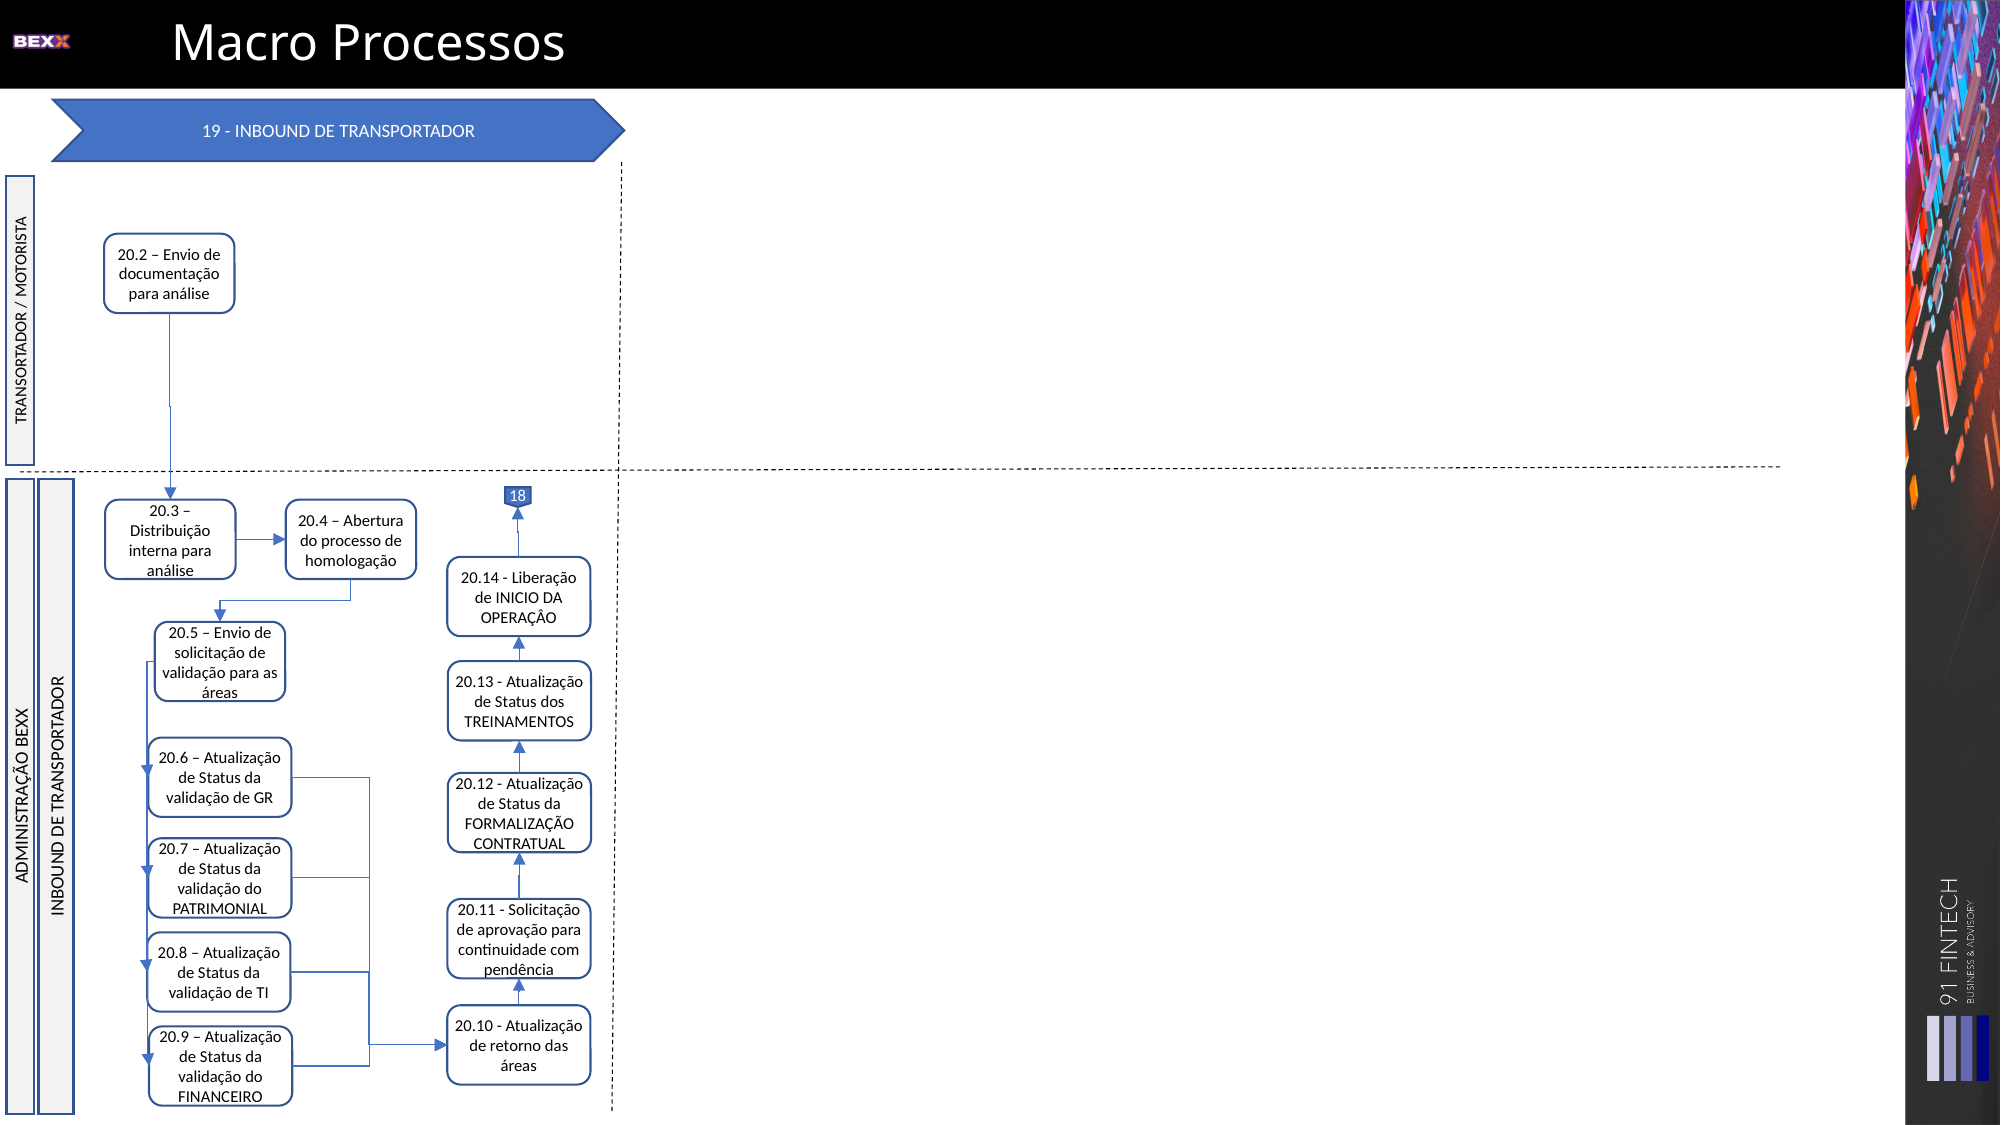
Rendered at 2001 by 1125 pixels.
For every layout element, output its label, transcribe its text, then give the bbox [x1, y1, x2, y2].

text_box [292, 1044, 448, 1067]
text_box TRANSORTADOR / MOTORISTA [5, 175, 35, 466]
text_box 20.7 – Atualização de Status da validação do PATRIMONIAL [155, 837, 291, 919]
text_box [622, 466, 1781, 472]
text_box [290, 972, 448, 1045]
text_box 20.2 – Envio de documentação para análise [103, 232, 236, 315]
text_box 20.9 – Atualização de Status da validação do FINANCEIRO [147, 1025, 294, 1107]
text_box 20.4 – Abertura do processo de homologação [284, 498, 418, 581]
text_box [148, 661, 155, 1066]
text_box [291, 777, 448, 877]
text_box 20.11 - Solicitação de aprovação para continuidade com pendência [448, 897, 592, 980]
text_box 20.8 – Atualização de Status da validação de TI [155, 931, 291, 1013]
text_box 20.14 - Liberação de INICIO DA OPERAÇÂO [446, 555, 592, 638]
text_box 20.3 – Distribuição interna para análise [104, 498, 237, 581]
text_box INBOUND DE TRANSPORTADOR [37, 478, 75, 1115]
text_box ADMINISTRAÇÃO BEXX [5, 478, 35, 1115]
text_box 20.13 - Atualização de Status dos TREINAMENTOS [446, 660, 593, 742]
picture [9, 11, 74, 73]
picture [1390, 1, 2000, 1124]
text_box 19 - INBOUND DE TRANSPORTADOR [50, 98, 626, 163]
text_box 20.5 – Envio de solicitação de validação para as áreas [153, 620, 287, 703]
text_box 20.12 - Atualização de Status da FORMALIZAÇÃO CONTRATUAL [448, 771, 593, 854]
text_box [611, 161, 622, 1114]
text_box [264, 534, 307, 666]
text_box 18 [504, 486, 532, 508]
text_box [19, 466, 611, 472]
title Macro Processos [0, 0, 1905, 89]
text_box 20.6 – Atualização de Status da validação de GR [155, 736, 293, 818]
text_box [291, 877, 448, 972]
text_box 20.10 - Atualização de retorno das áreas [446, 1004, 592, 1086]
